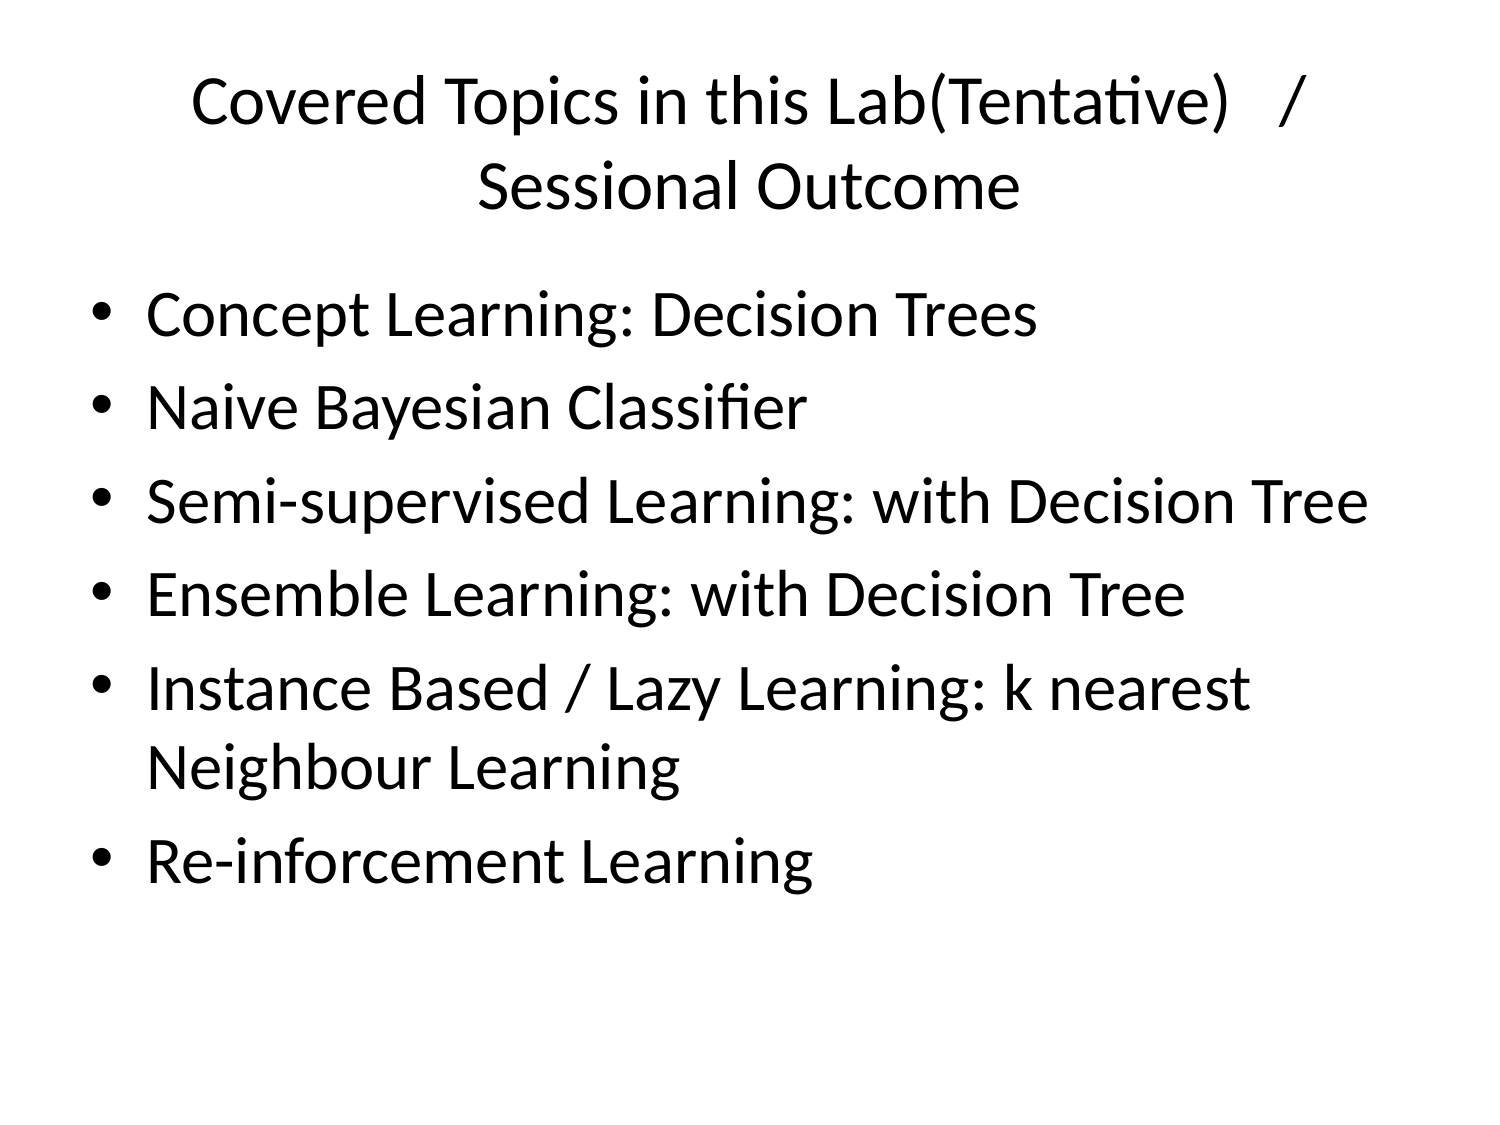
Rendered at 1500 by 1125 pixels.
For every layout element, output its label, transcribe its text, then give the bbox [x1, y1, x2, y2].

title Covered Topics in this Lab(Tentative) / Sessional Outcome [75, 45, 1425, 233]
list Concept Learning: Decision Trees Naive Bayesian Classifier Semi-supervised Learning: with Decision Tree Ensemble Learning: with Decision Tree Instance Based / Lazy Learning: k nearest Neighbour Learning Re-inforcement Learning [75, 262, 1425, 1005]
